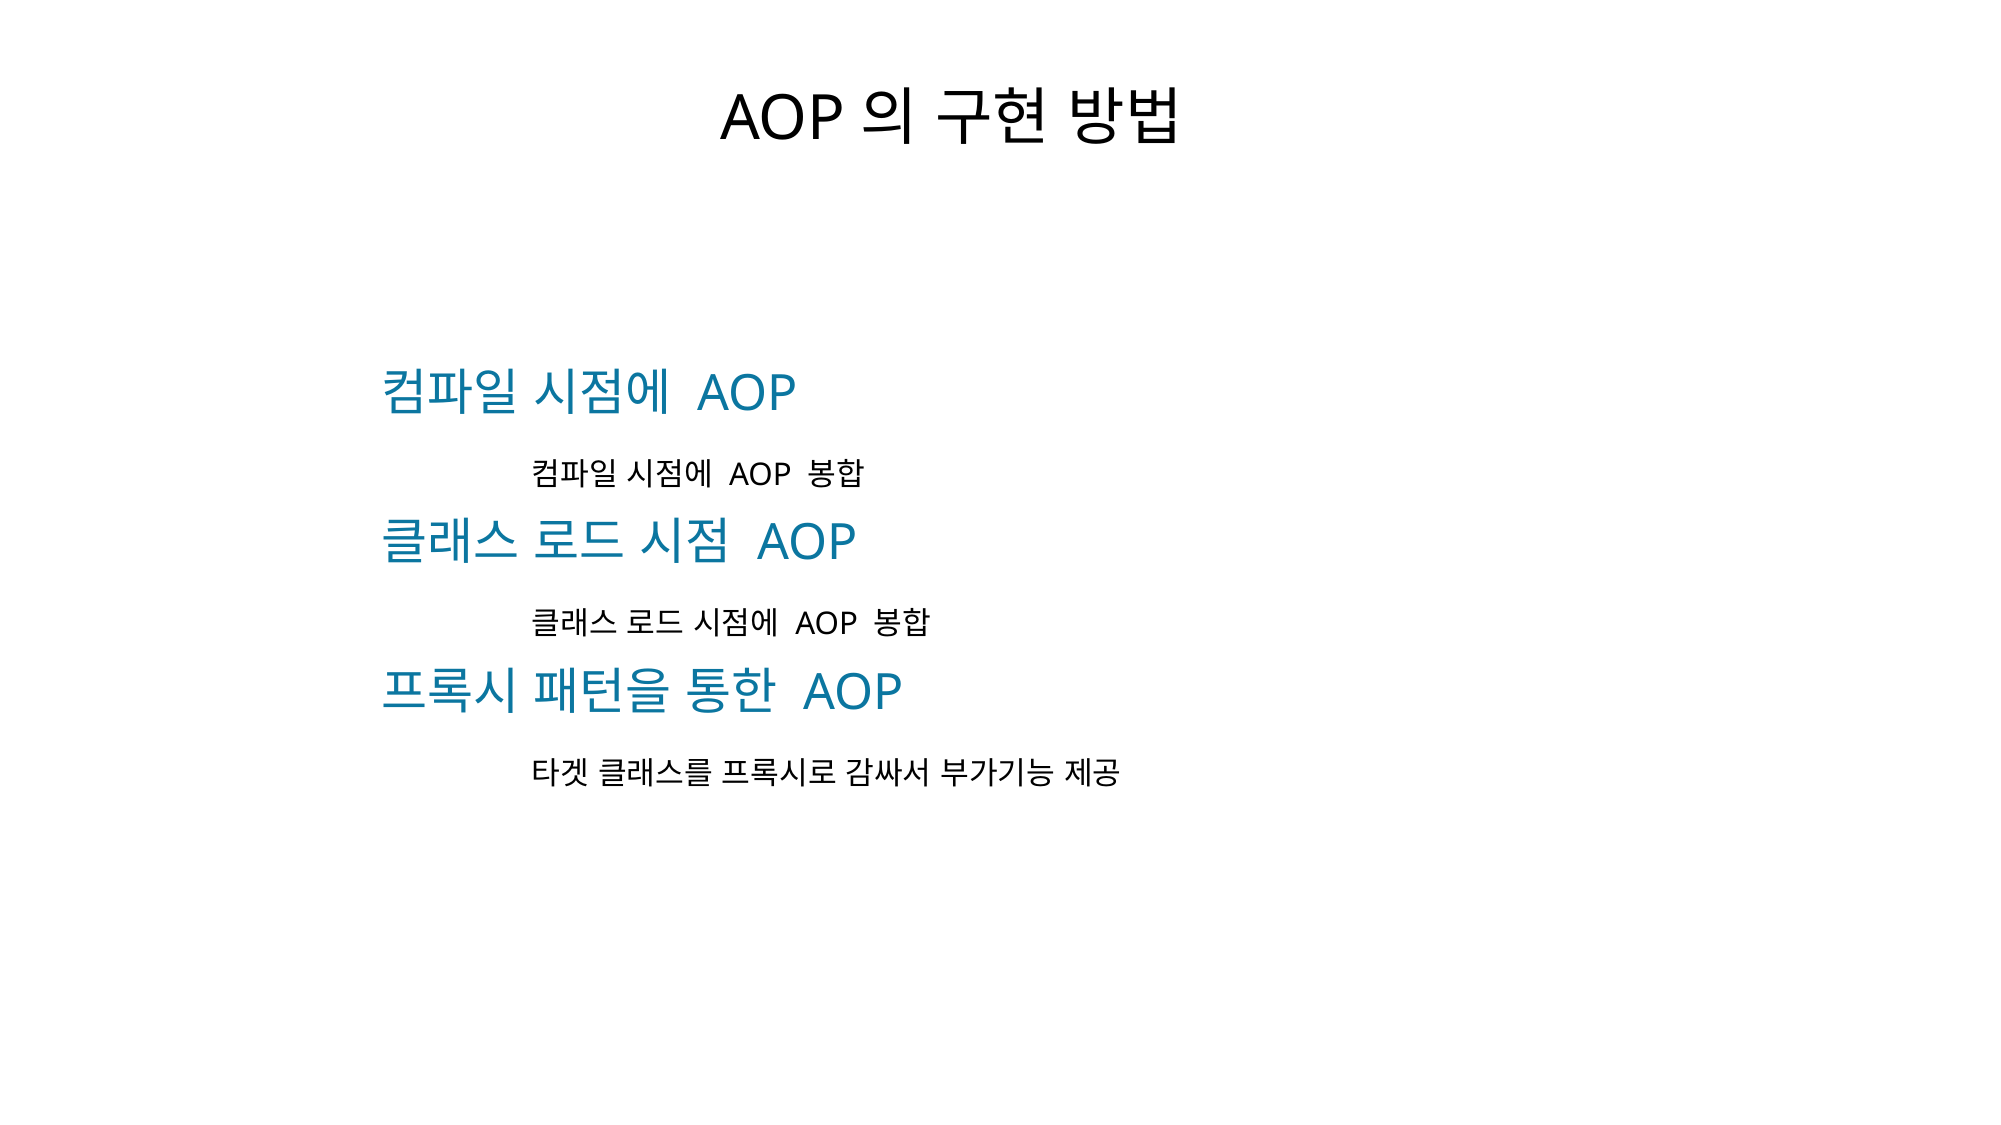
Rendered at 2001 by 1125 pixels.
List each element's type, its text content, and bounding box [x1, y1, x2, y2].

subtitle AOP의 구현 방법 [219, 77, 1683, 186]
text_box 컴파일 시점에 AOP 컴파일 시점에 AOP 봉합 클래스 로드 시점 AOP 클래스 로드 시점에 AOP 봉합 프록시 패턴을 통한 AOP 타겟 클래스를 프록시로 감싸서 부가기능 제공 [366, 359, 1706, 813]
